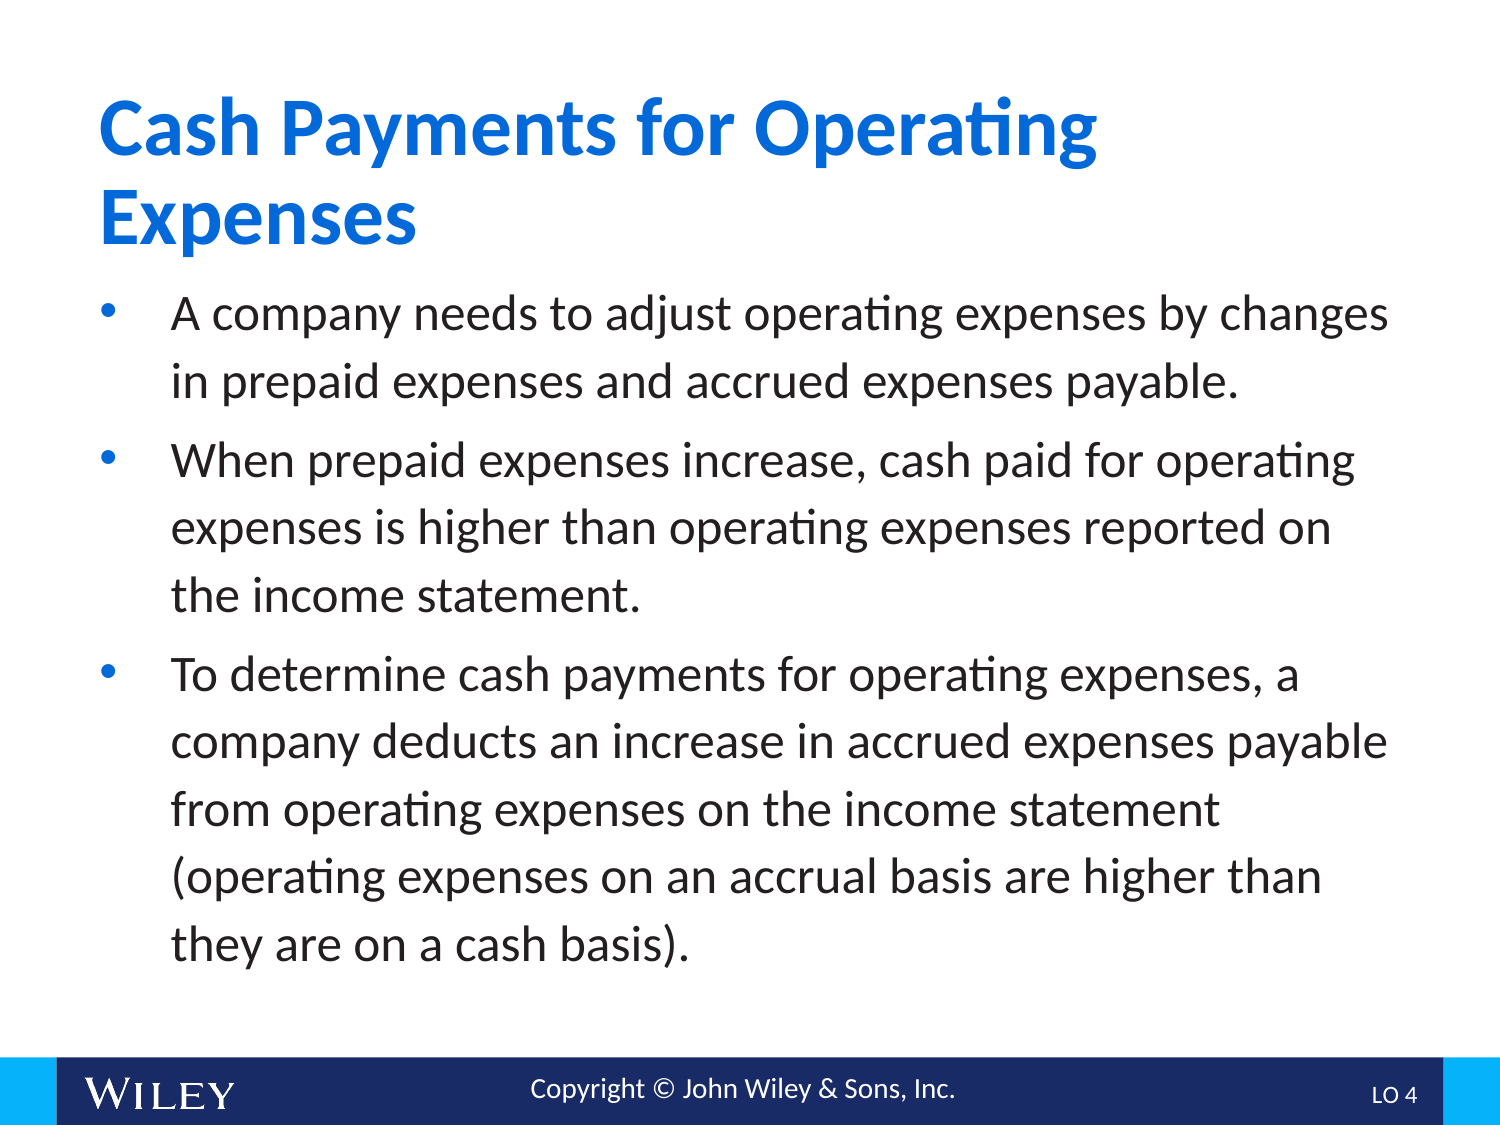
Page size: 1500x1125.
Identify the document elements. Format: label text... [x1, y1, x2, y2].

list L O 4 [1309, 1065, 1433, 1125]
title Cash Payments for Operating Expenses [84, 75, 1416, 234]
list A company needs to adjust operating expenses by changes in prepaid expenses and accrued expenses payable. When prepaid expenses increase, cash paid for operating expenses is higher than operating expenses reported on the income statement. To determine cash payments for operating expenses, a company deducts an increase in accrued expenses payable from operating expenses on the income statement (operating expenses on an accrual basis are higher than they are on a cash basis). [84, 265, 1416, 1048]
